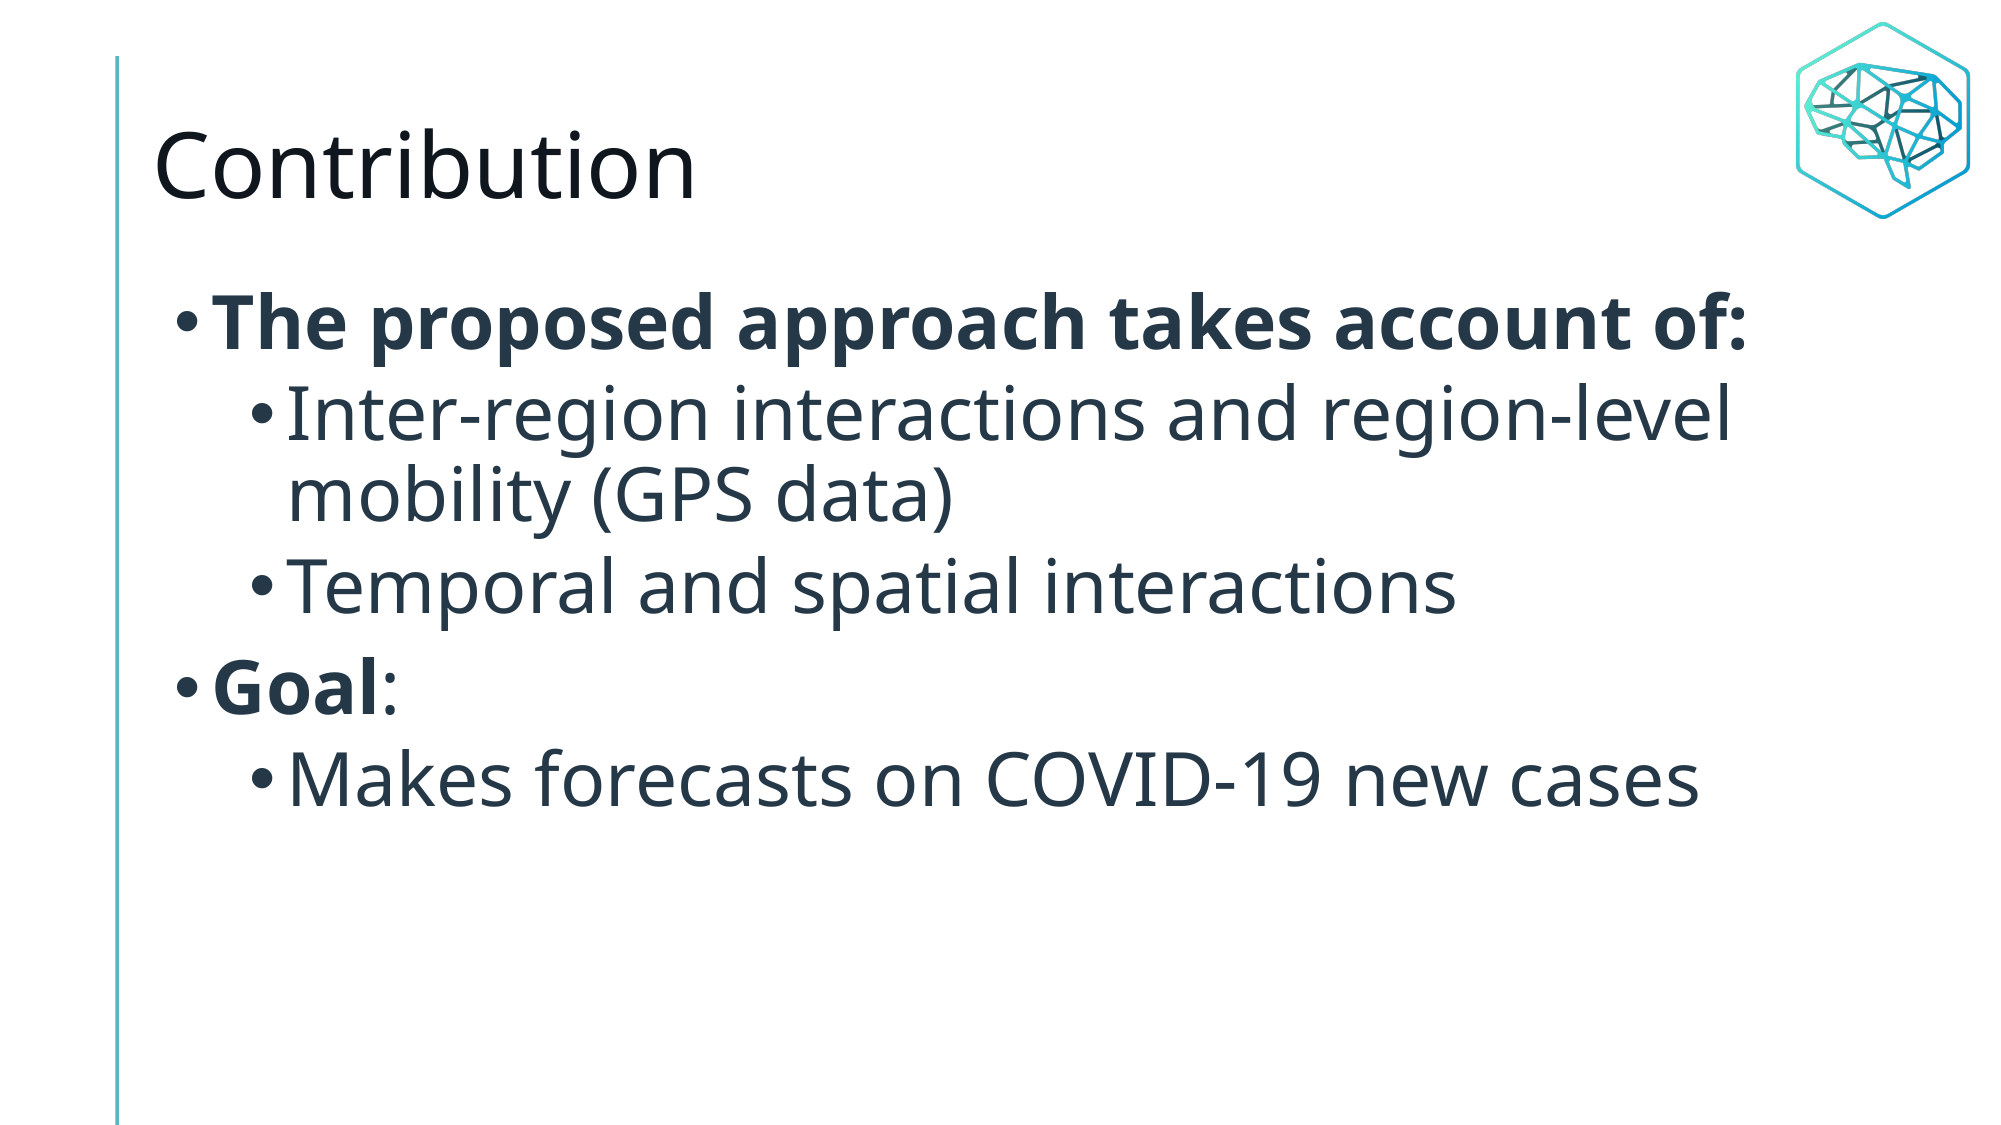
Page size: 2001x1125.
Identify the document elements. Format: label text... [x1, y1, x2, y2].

list The proposed approach takes account of: Inter-region interactions and region-level mobility (GPS data) Temporal and spatial interactions Goal: Makes forecasts on COVID-19 new cases [159, 277, 1885, 992]
picture [1784, 22, 1982, 219]
title Contribution [137, 59, 1863, 278]
